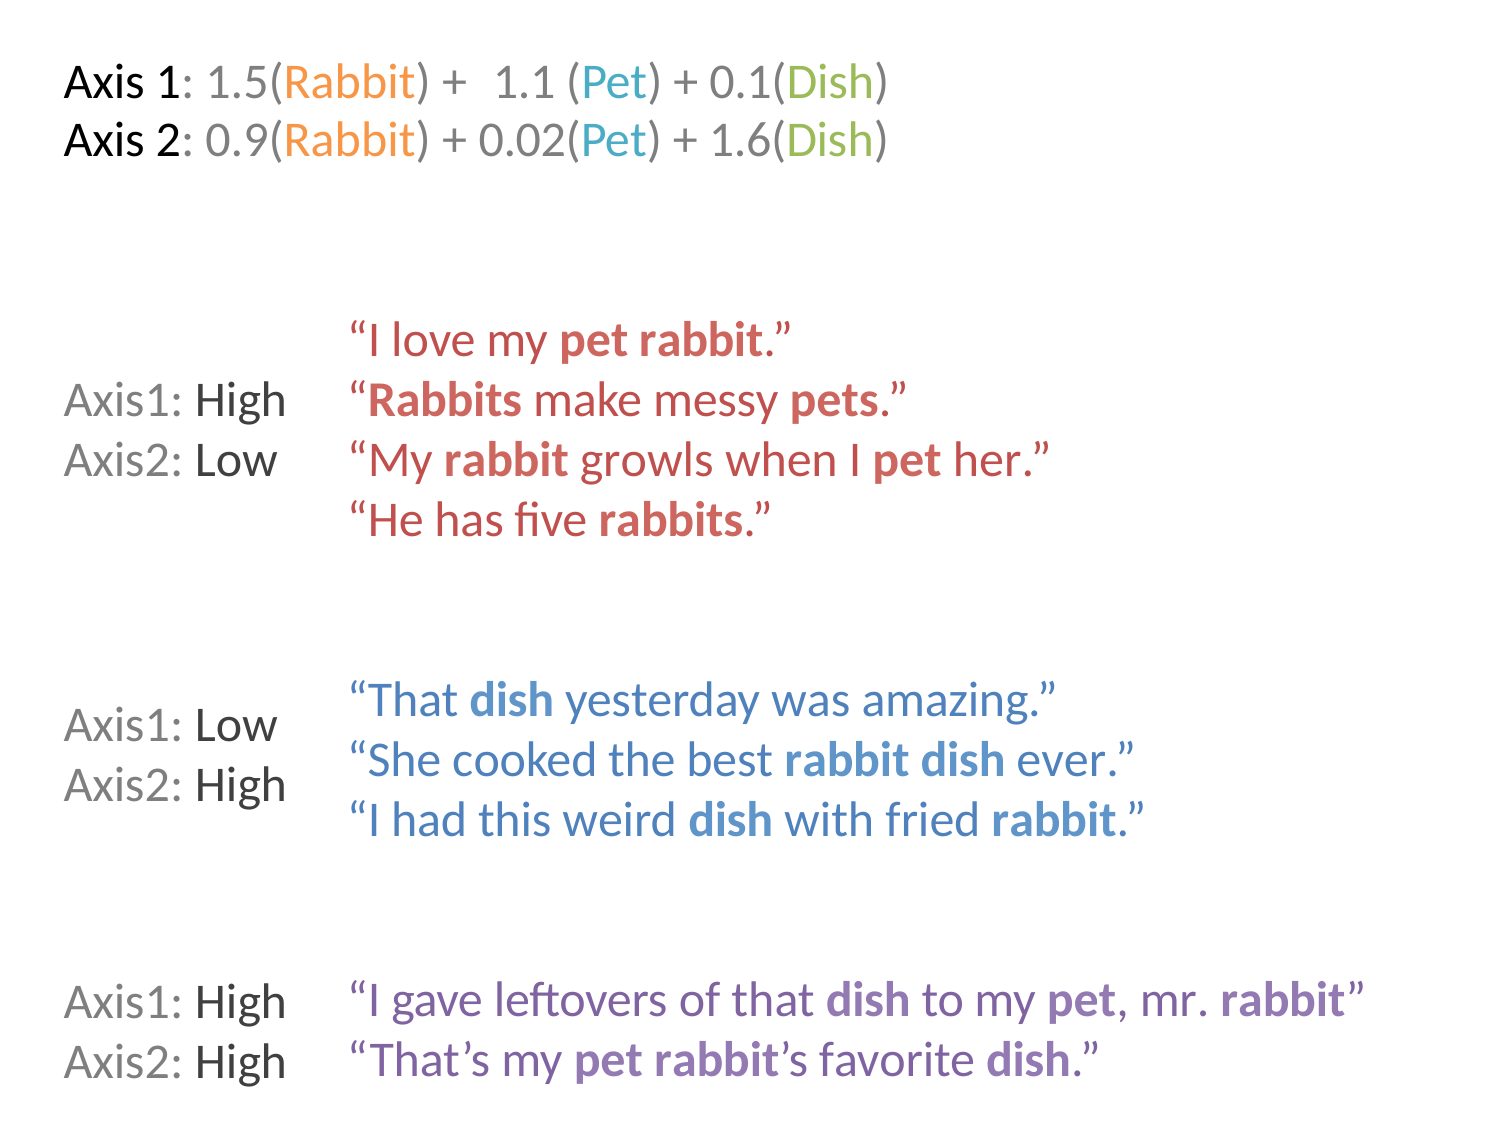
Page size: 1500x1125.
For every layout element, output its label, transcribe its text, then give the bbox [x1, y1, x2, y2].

text_box Axis1: High Axis2: Low [61, 366, 290, 491]
text_box “I gave leftovers of that dish to my pet, mr. rabbit” “That’s my pet rabbit’s favorite dish.” [344, 966, 1384, 1091]
text_box “That dish yesterday was amazing.” “She cooked the best rabbit dish ever.” “I had this weird dish with fried rabbit.” [344, 666, 1159, 851]
text_box Axis 1: 1.5(Rabbit) + 1.1 (Pet) + 0.1(Dish) Axis 2: 0.9(Rabbit) + 0.02(Pet) + 1.6(Dish) [61, 48, 898, 170]
text_box “I love my pet rabbit.” “Rabbits make messy pets.” “My rabbit growls when I pet her.” “He has ﬁve rabbits.” [344, 305, 1061, 551]
text_box Axis1: Low Axis2: High [61, 691, 290, 816]
text_box Axis1: High Axis2: High [61, 968, 290, 1093]
